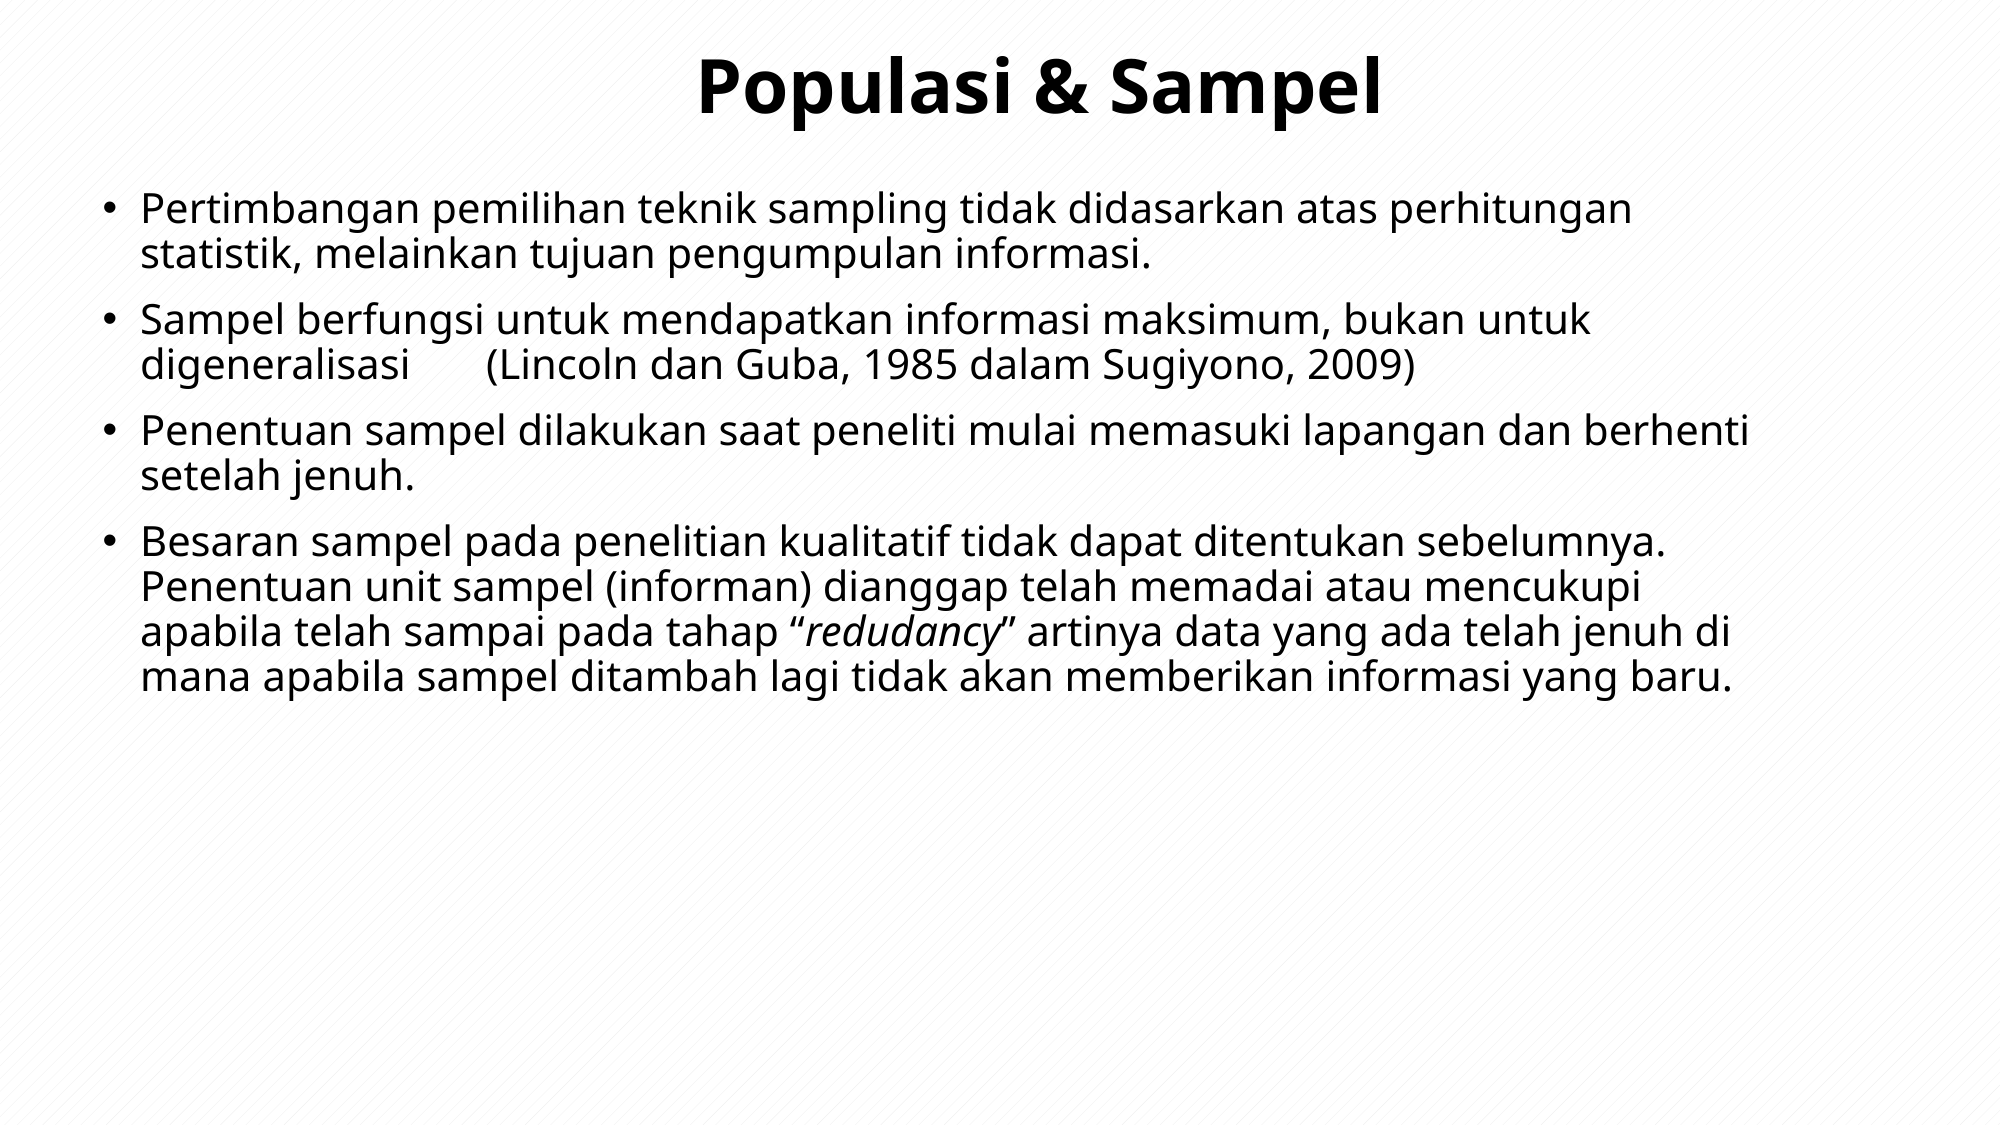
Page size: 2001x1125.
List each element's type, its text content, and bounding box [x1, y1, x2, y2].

text_box Populasi & Sampel [680, 31, 1400, 136]
list Pertimbangan pemilihan teknik sampling tidak didasarkan atas perhitungan statistik, melainkan tujuan pengumpulan informasi. Sampel berfungsi untuk mendapatkan informasi maksimum, bukan untuk digeneralisasi (Lincoln dan Guba, 1985 dalam Sugiyono, 2009) Penentuan sampel dilakukan saat peneliti mulai memasuki lapangan dan berhenti setelah jenuh. Besaran sampel pada penelitian kualitatif tidak dapat ditentukan sebelumnya. Penentuan unit sampel (informan) dianggap telah memadai atau mencukupi apabila telah sampai pada tahap “redudancy” artinya data yang ada telah jenuh di mana apabila sampel ditambah lagi tidak akan memberikan informasi yang baru. [87, 180, 1770, 894]
